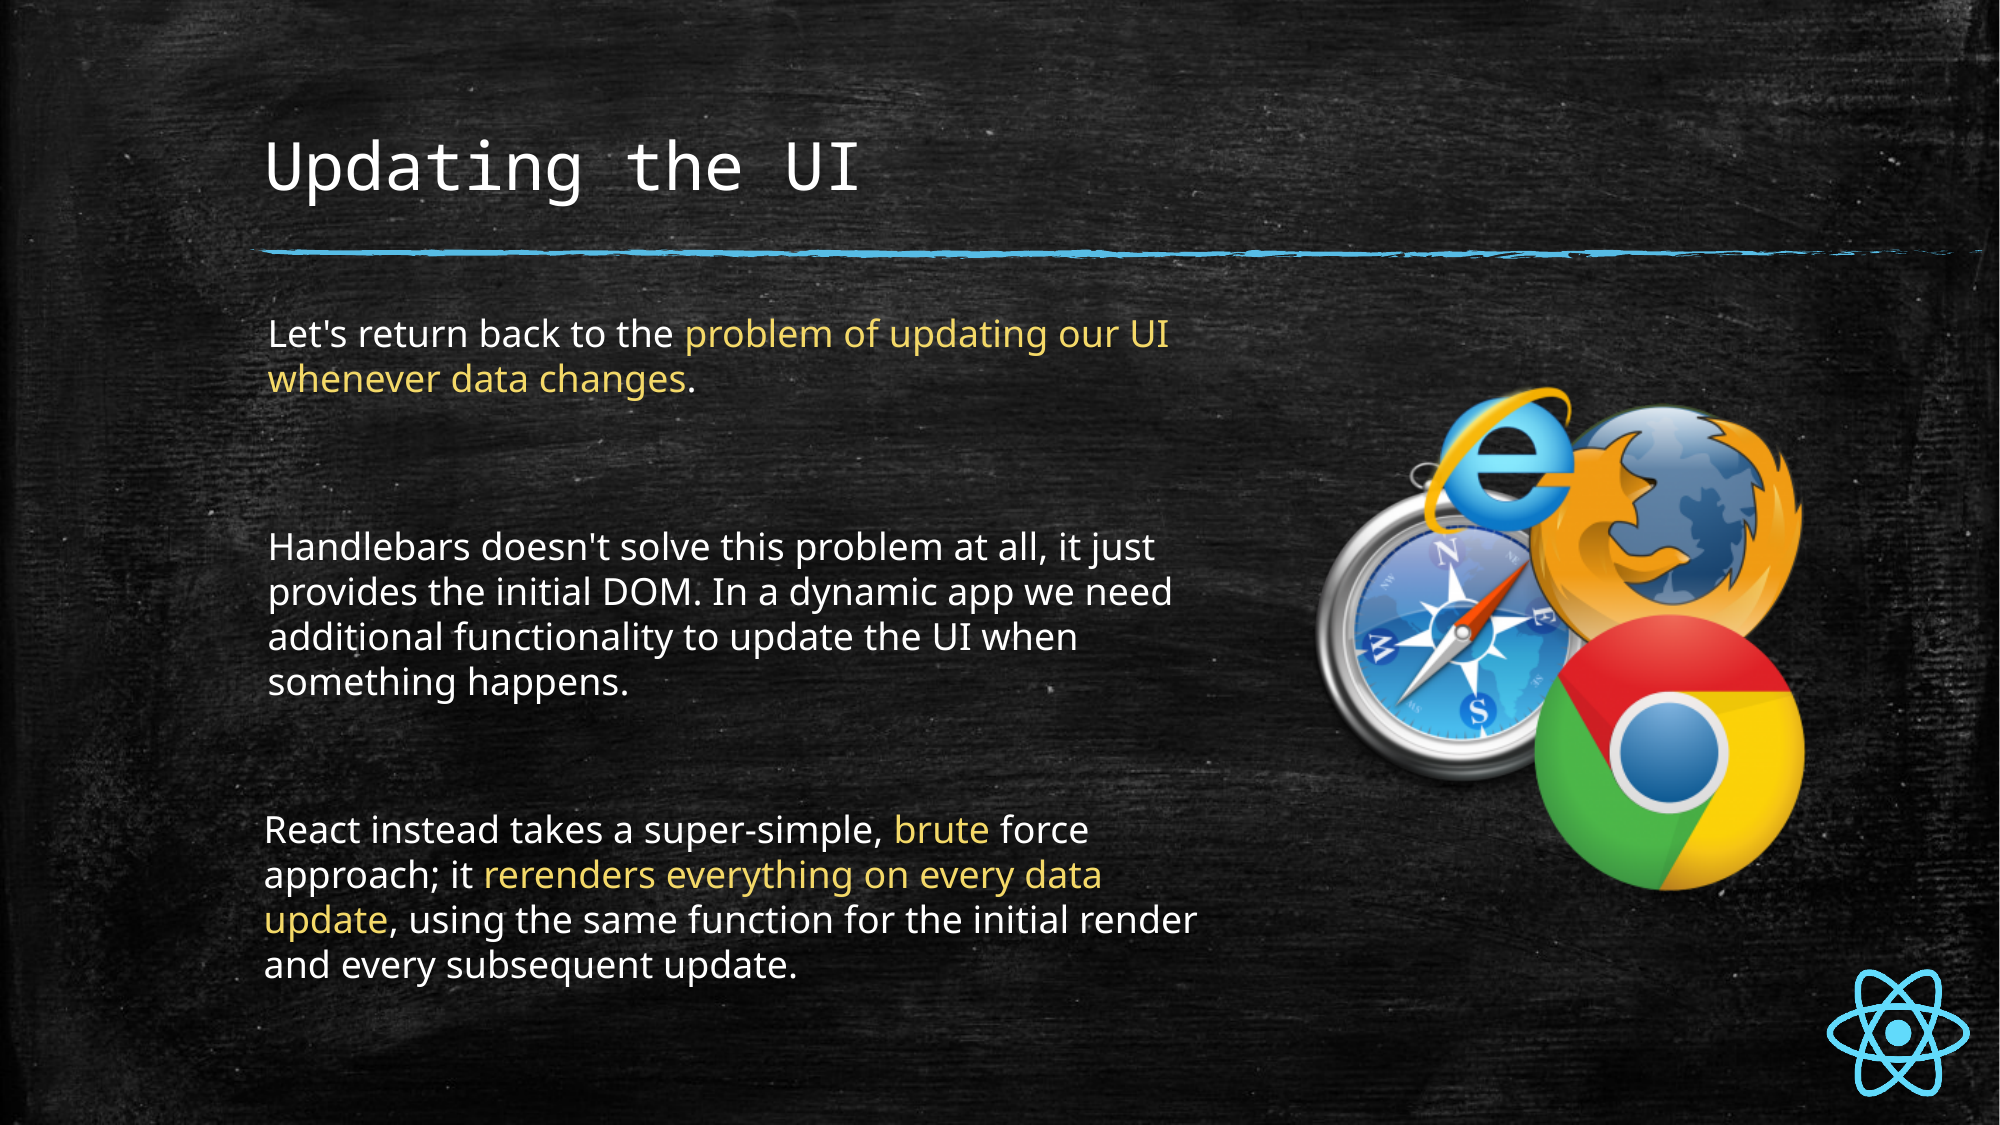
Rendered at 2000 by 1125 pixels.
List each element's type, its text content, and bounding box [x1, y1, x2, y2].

text_box Handlebars doesn't solve this problem at all, it just provides the initial DOM. In a dynamic app we need additional functionality to update the UI when something happens. [252, 515, 1253, 710]
picture [1294, 373, 1823, 901]
text_box React instead takes a super-simple, brute force approach; it rerenders everything on every data update, using the same function for the initial render and every subsequent update. [249, 798, 1249, 994]
title Updating the UI [249, 45, 1750, 213]
text_box Let's return back to the problem of updating our UI whenever data changes. [252, 302, 1201, 408]
picture [1775, 946, 2000, 1120]
